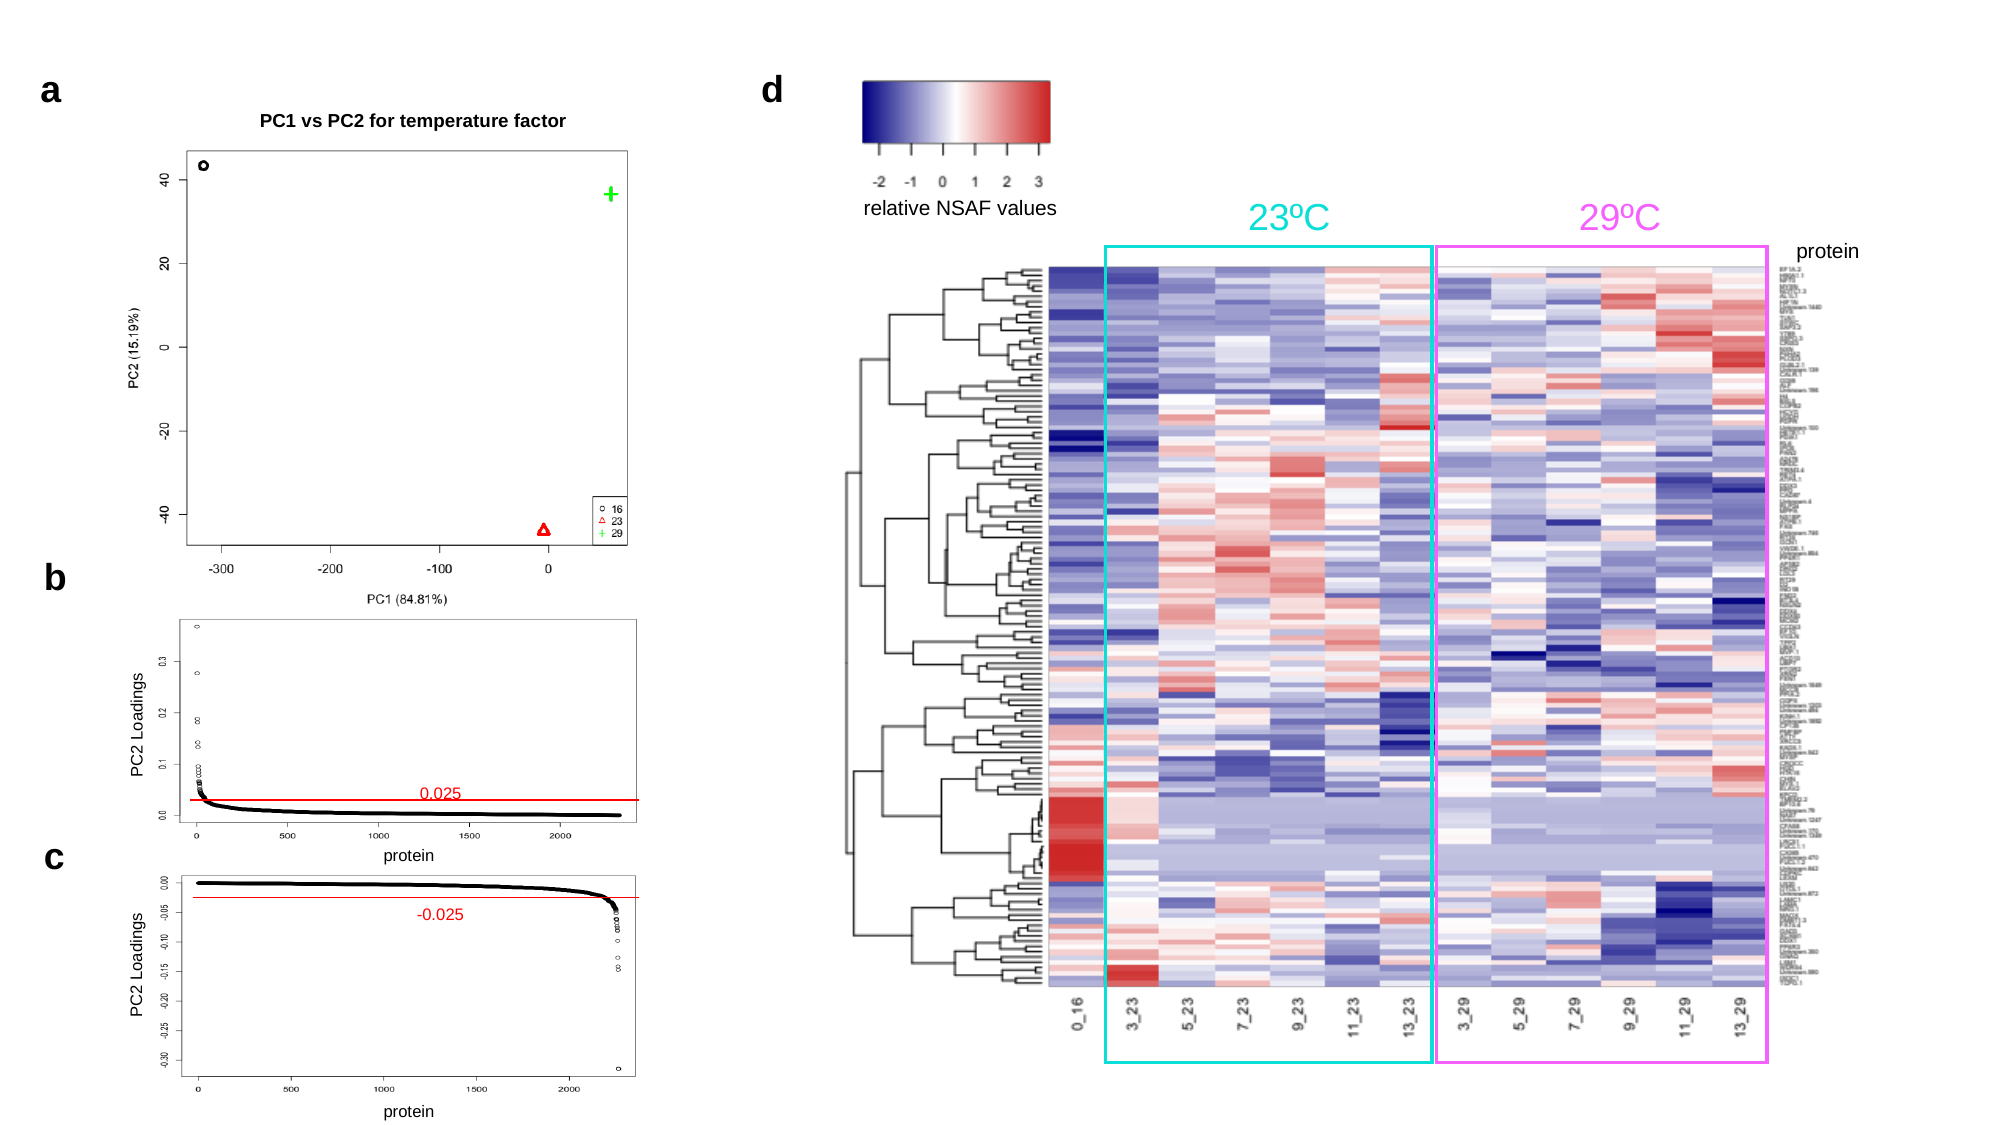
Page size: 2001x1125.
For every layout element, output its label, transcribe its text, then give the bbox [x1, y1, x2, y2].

picture [839, 57, 1890, 1108]
text_box b [28, 545, 82, 606]
text_box PC2 Loadings [118, 657, 150, 793]
text_box d [746, 57, 800, 118]
text_box protein [368, 1100, 450, 1125]
text_box c [29, 824, 80, 885]
text_box PC2 Loadings [117, 897, 153, 1033]
text_box a [25, 57, 77, 118]
picture [124, 88, 660, 1100]
